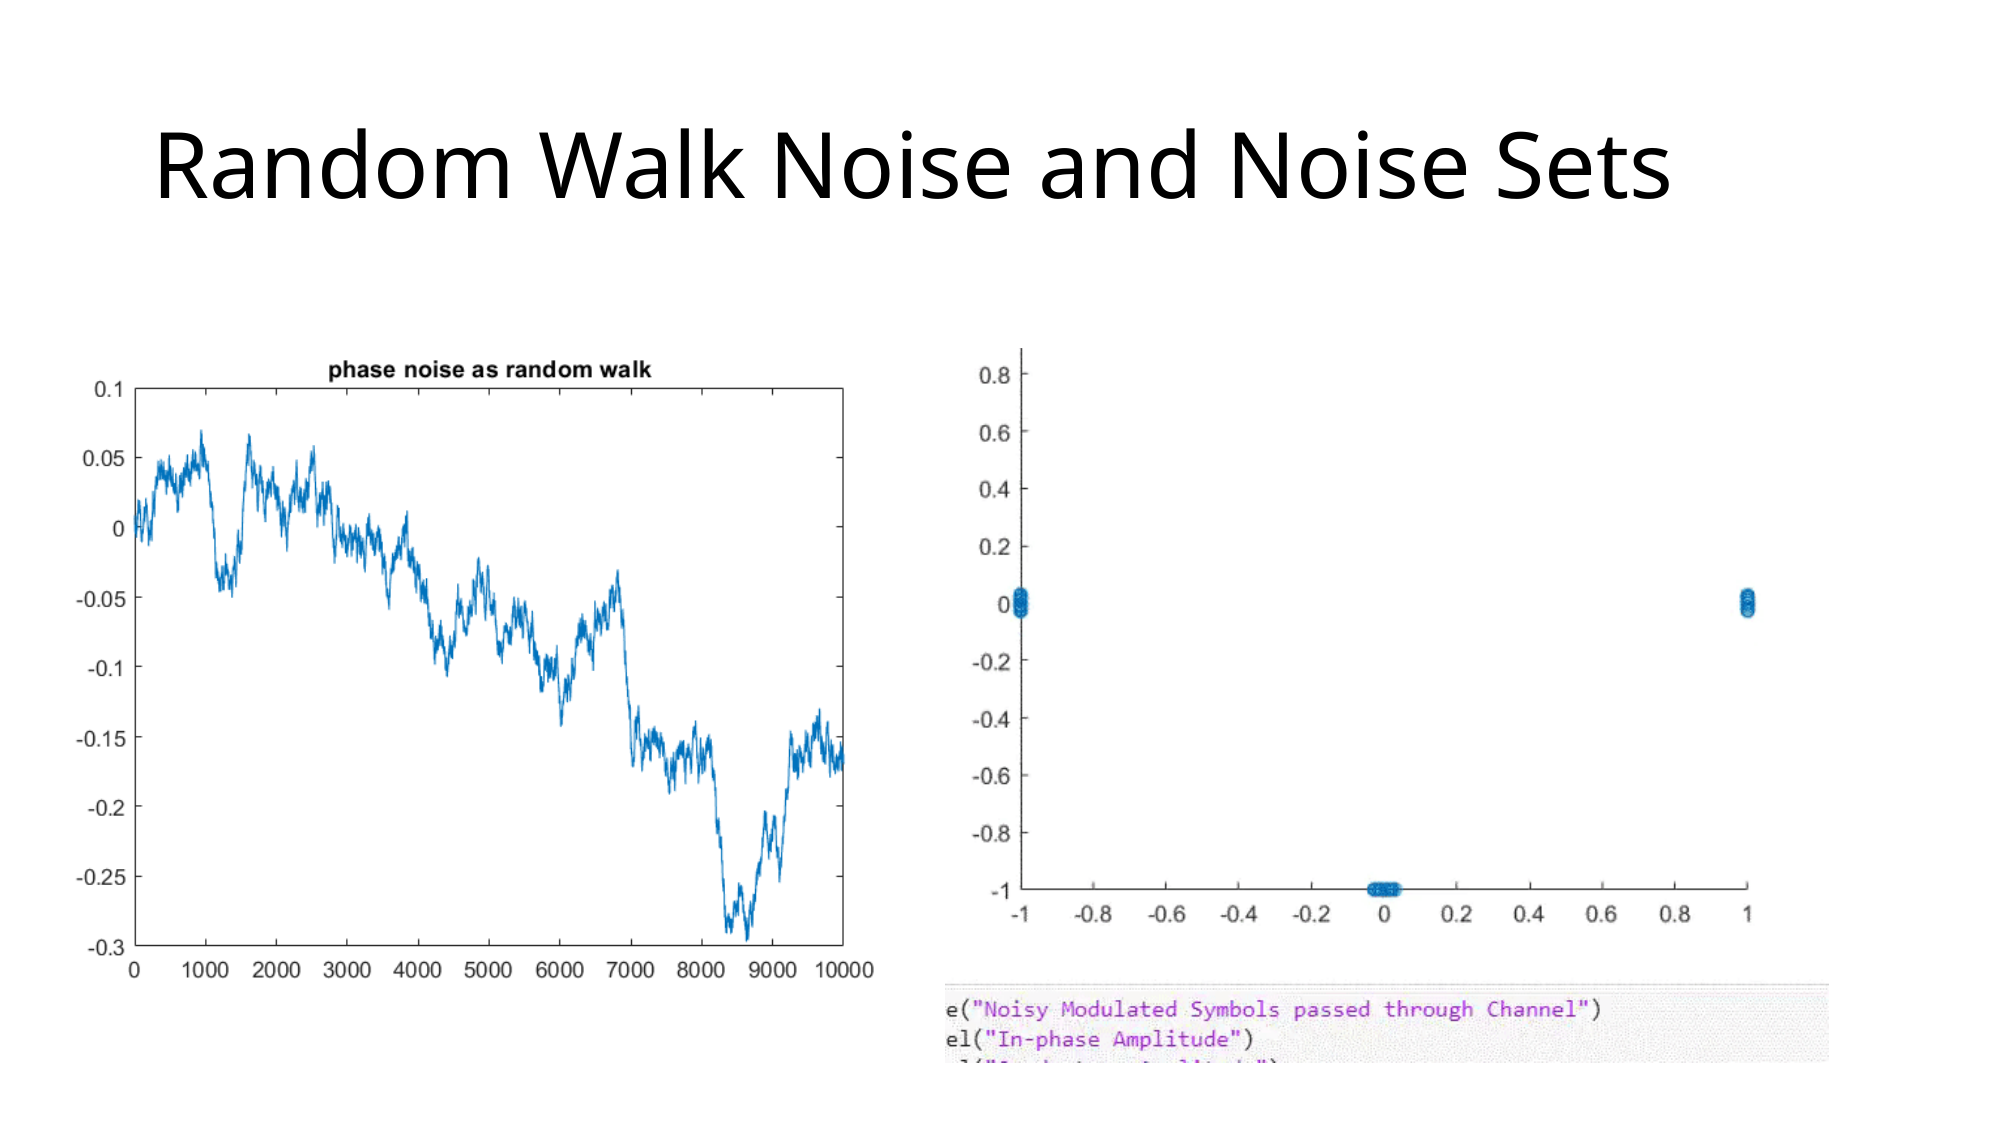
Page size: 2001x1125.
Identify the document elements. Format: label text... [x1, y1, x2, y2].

picture [16, 336, 930, 1022]
title Random Walk Noise and Noise Sets [137, 59, 1863, 278]
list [945, 348, 1829, 1063]
